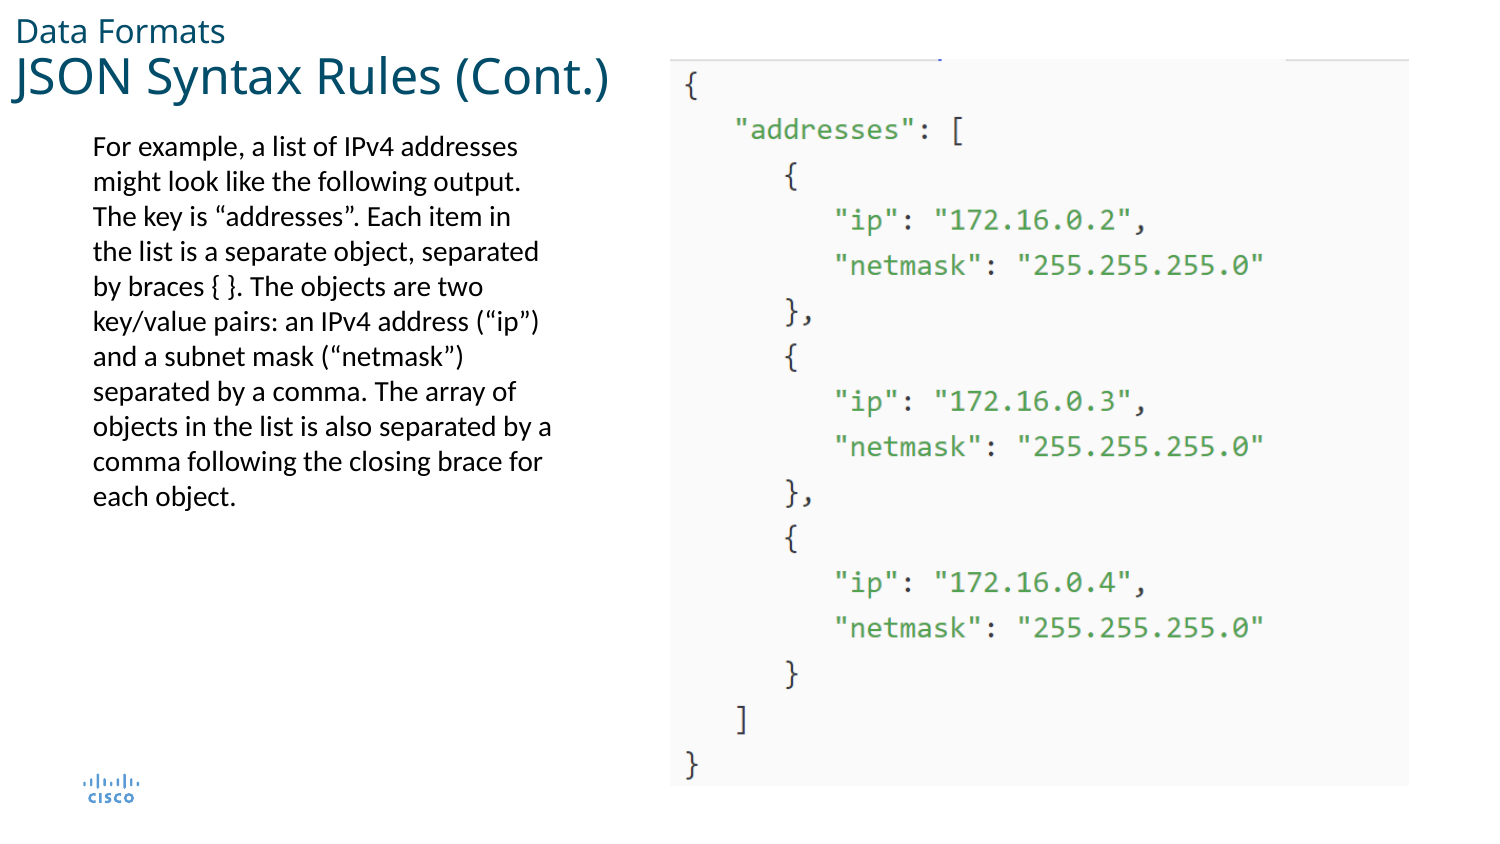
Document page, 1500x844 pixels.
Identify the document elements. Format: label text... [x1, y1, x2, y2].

title Data Formats JSON Syntax Rules (Cont.) [0, 0, 1369, 121]
picture [670, 59, 1409, 786]
list For example, a list of IPv4 addresses might look like the following output. The key is “addresses”. Each item in the list is a separate object, separated by braces { }. The objects are two key/value pairs: an IPv4 address (“ip”) and a subnet mask (“netmask”) separated by a comma. The array of objects in the list is also separated by a comma following the closing brace for each object. [77, 121, 571, 726]
